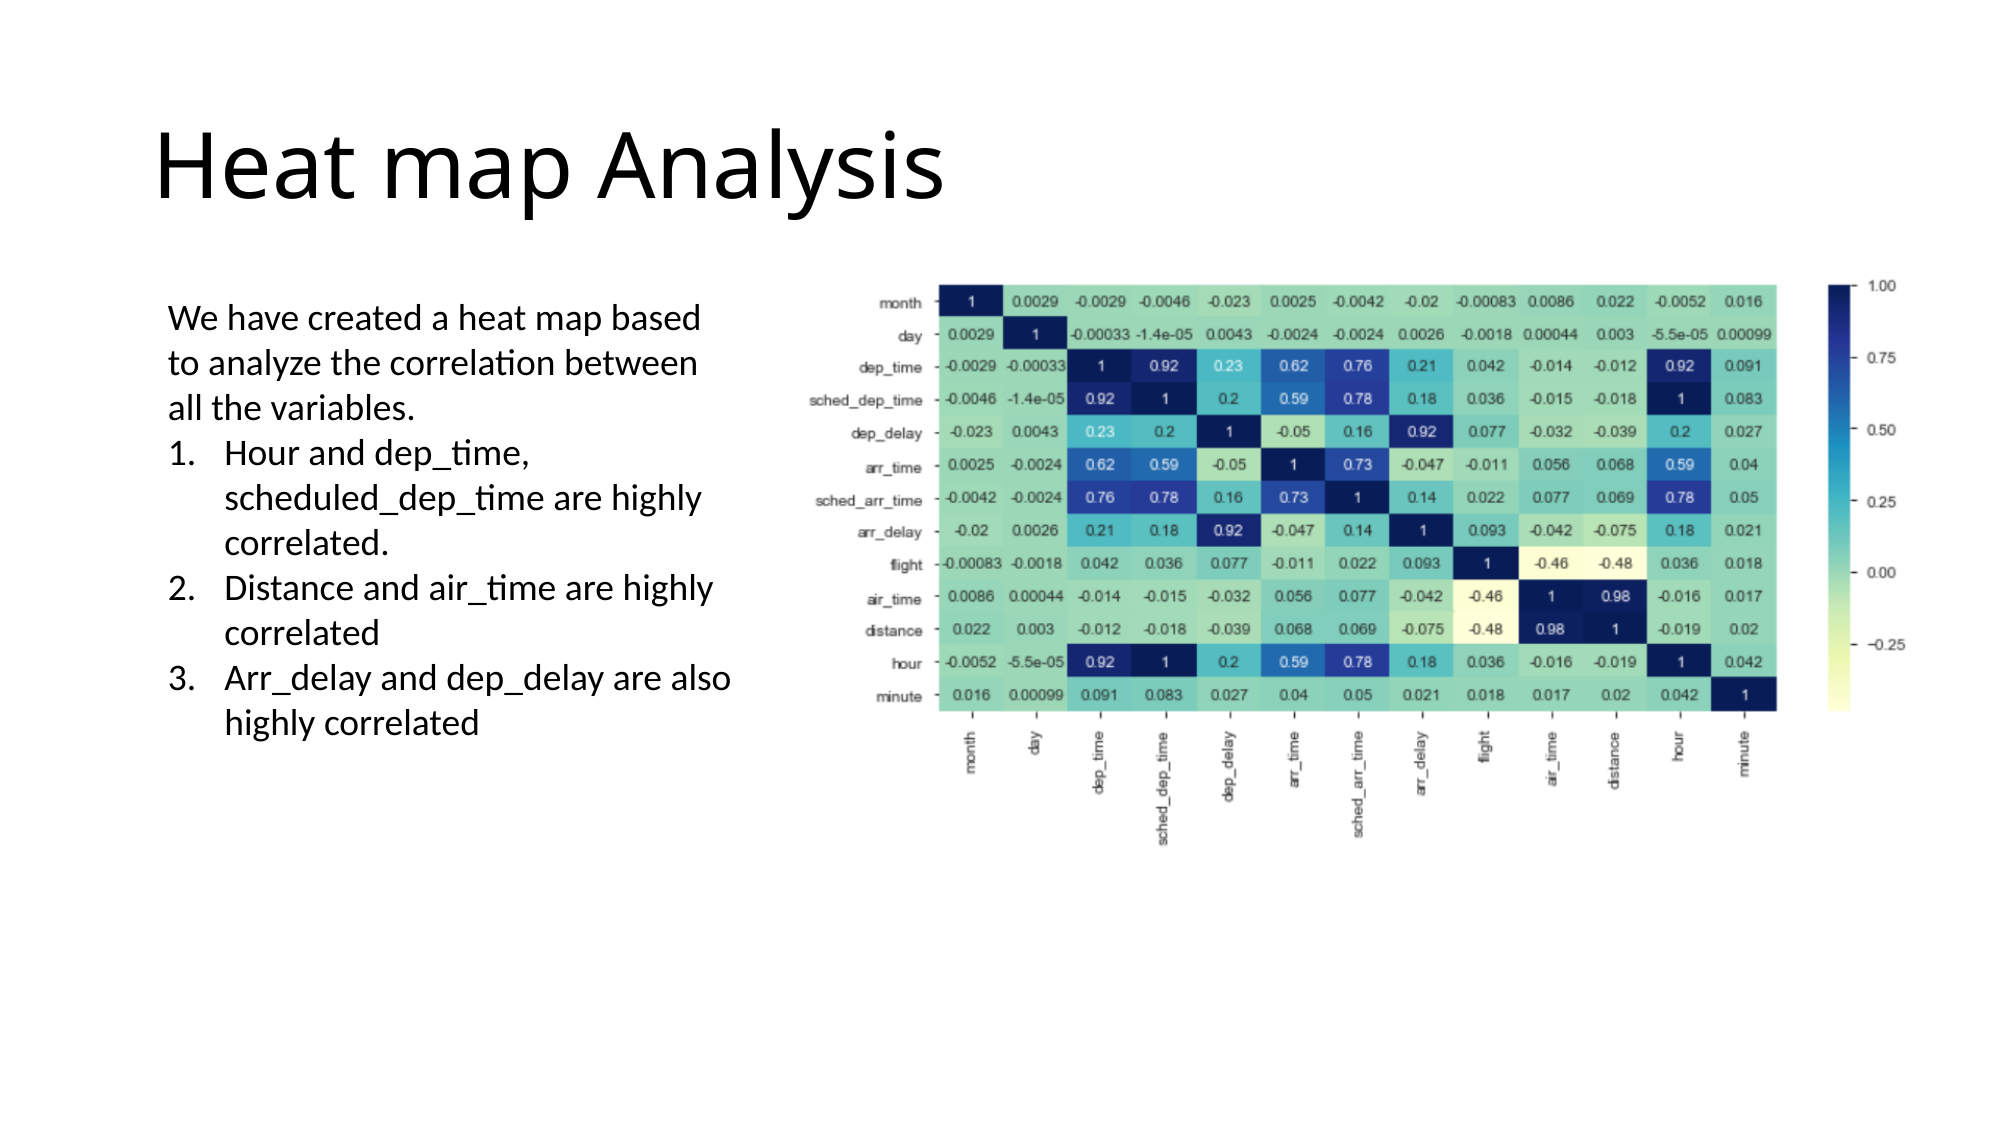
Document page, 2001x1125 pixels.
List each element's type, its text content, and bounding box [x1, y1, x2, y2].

title Heat map Analysis [137, 59, 1863, 278]
picture [777, 265, 1982, 857]
text_box We have created a heat map based to analyze the correlation between all the variables. Hour and dep_time, scheduled_dep_time are highly correlated. Distance and air_time are highly correlated Arr_delay and dep_delay are also highly correlated [153, 285, 757, 796]
